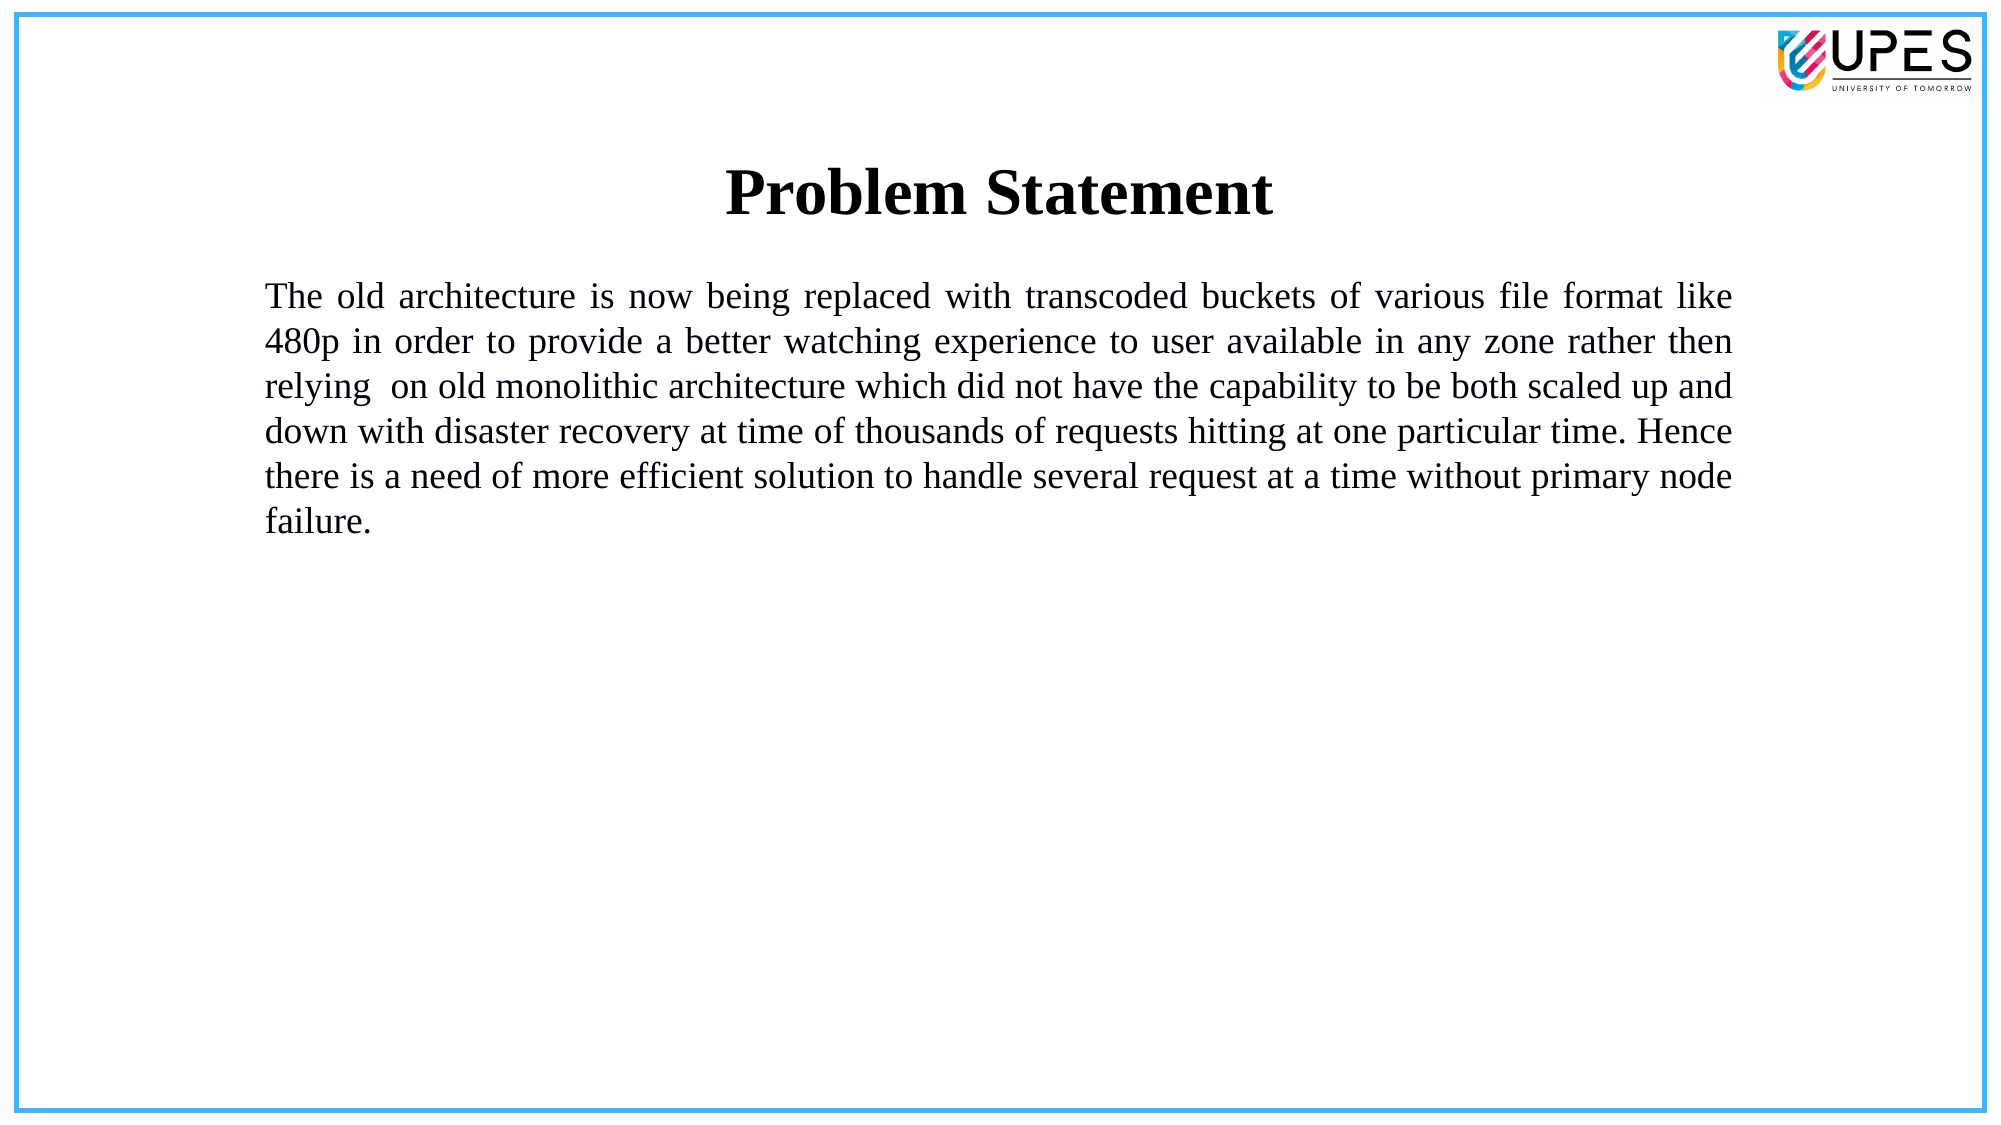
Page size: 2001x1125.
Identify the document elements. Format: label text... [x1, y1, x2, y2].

subtitle The old architecture is now being replaced with transcoded buckets of various file format like 480p in order to provide a better watching experience to user available in any zone rather then relying on old monolithic architecture which did not have the capability to be both scaled up and down with disaster recovery at time of thousands of requests hitting at one particular time. Hence there is a need of more efficient solution to handle several request at a time without primary node failure. [249, 263, 1750, 862]
picture [1758, 20, 1978, 110]
title Problem Statement [249, 81, 1750, 237]
